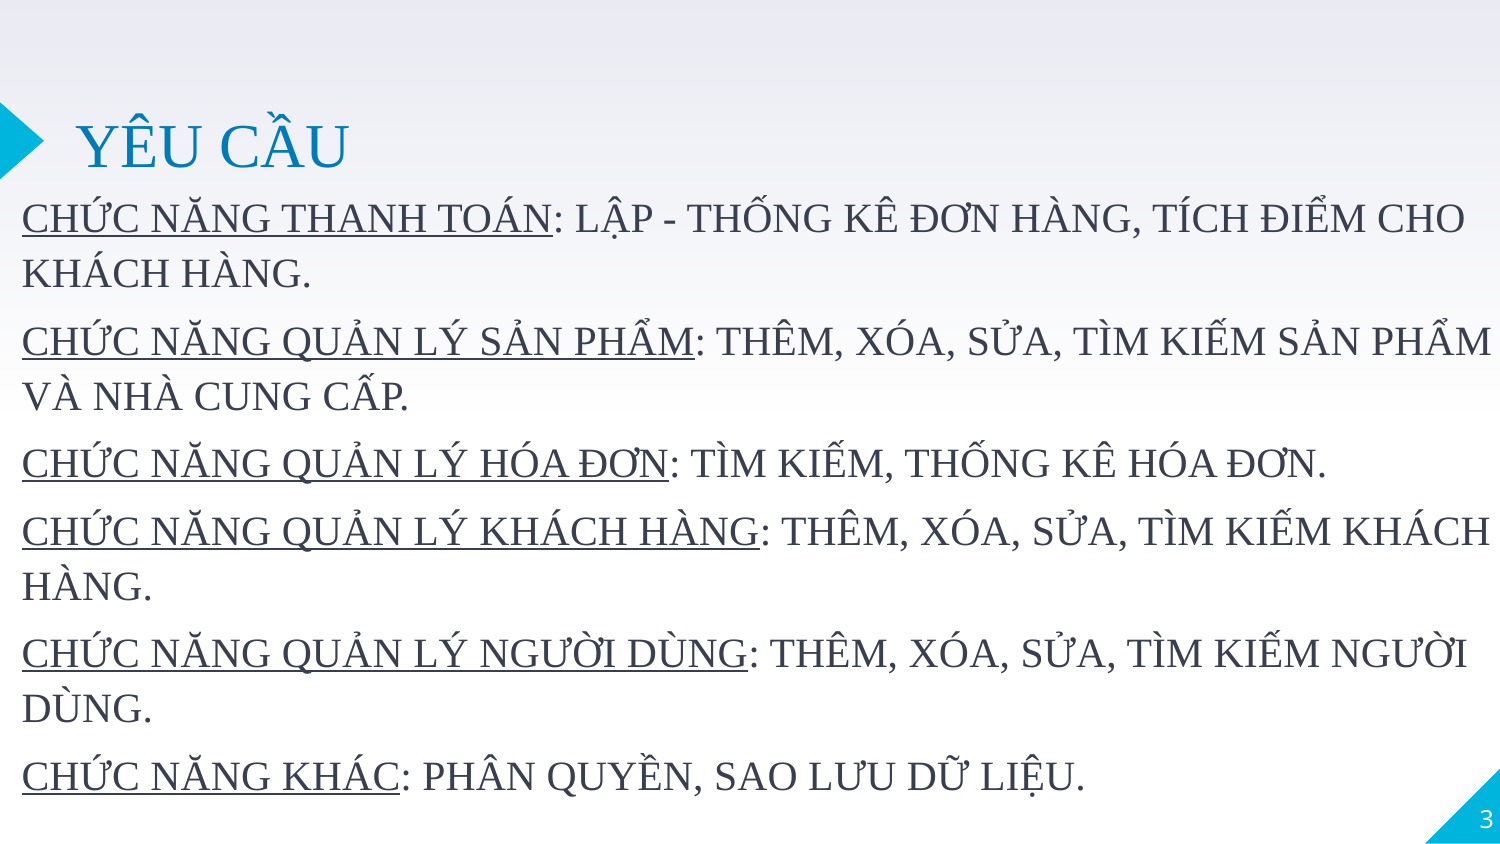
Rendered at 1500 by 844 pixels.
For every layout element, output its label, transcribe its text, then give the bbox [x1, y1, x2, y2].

slide_number 3 [1418, 791, 1494, 838]
title YÊU CẦU [75, 119, 1001, 186]
list CHỨC NĂNG THANH TOÁN: LẬP - THỐNG KÊ ĐƠN HÀNG, TÍCH ĐIỂM CHO KHÁCH HÀNG. CHỨC NĂNG QUẢN LÝ SẢN PHẨM: THÊM, XÓA, SỬA, TÌM KIẾM SẢN PHẨM VÀ NHÀ CUNG CẤP. CHỨC NĂNG QUẢN LÝ HÓA ĐƠN: TÌM KIẾM, THỐNG KÊ HÓA ĐƠN. CHỨC NĂNG QUẢN LÝ KHÁCH HÀNG: THÊM, XÓA, SỬA, TÌM KIẾM KHÁCH HÀNG. CHỨC NĂNG QUẢN LÝ NGƯỜI DÙNG: THÊM, XÓA, SỬA, TÌM KIẾM NGƯỜI DÙNG. CHỨC NĂNG KHÁC: PHÂN QUYỀN, SAO LƯU DỮ LIỆU. [21, 186, 1500, 791]
